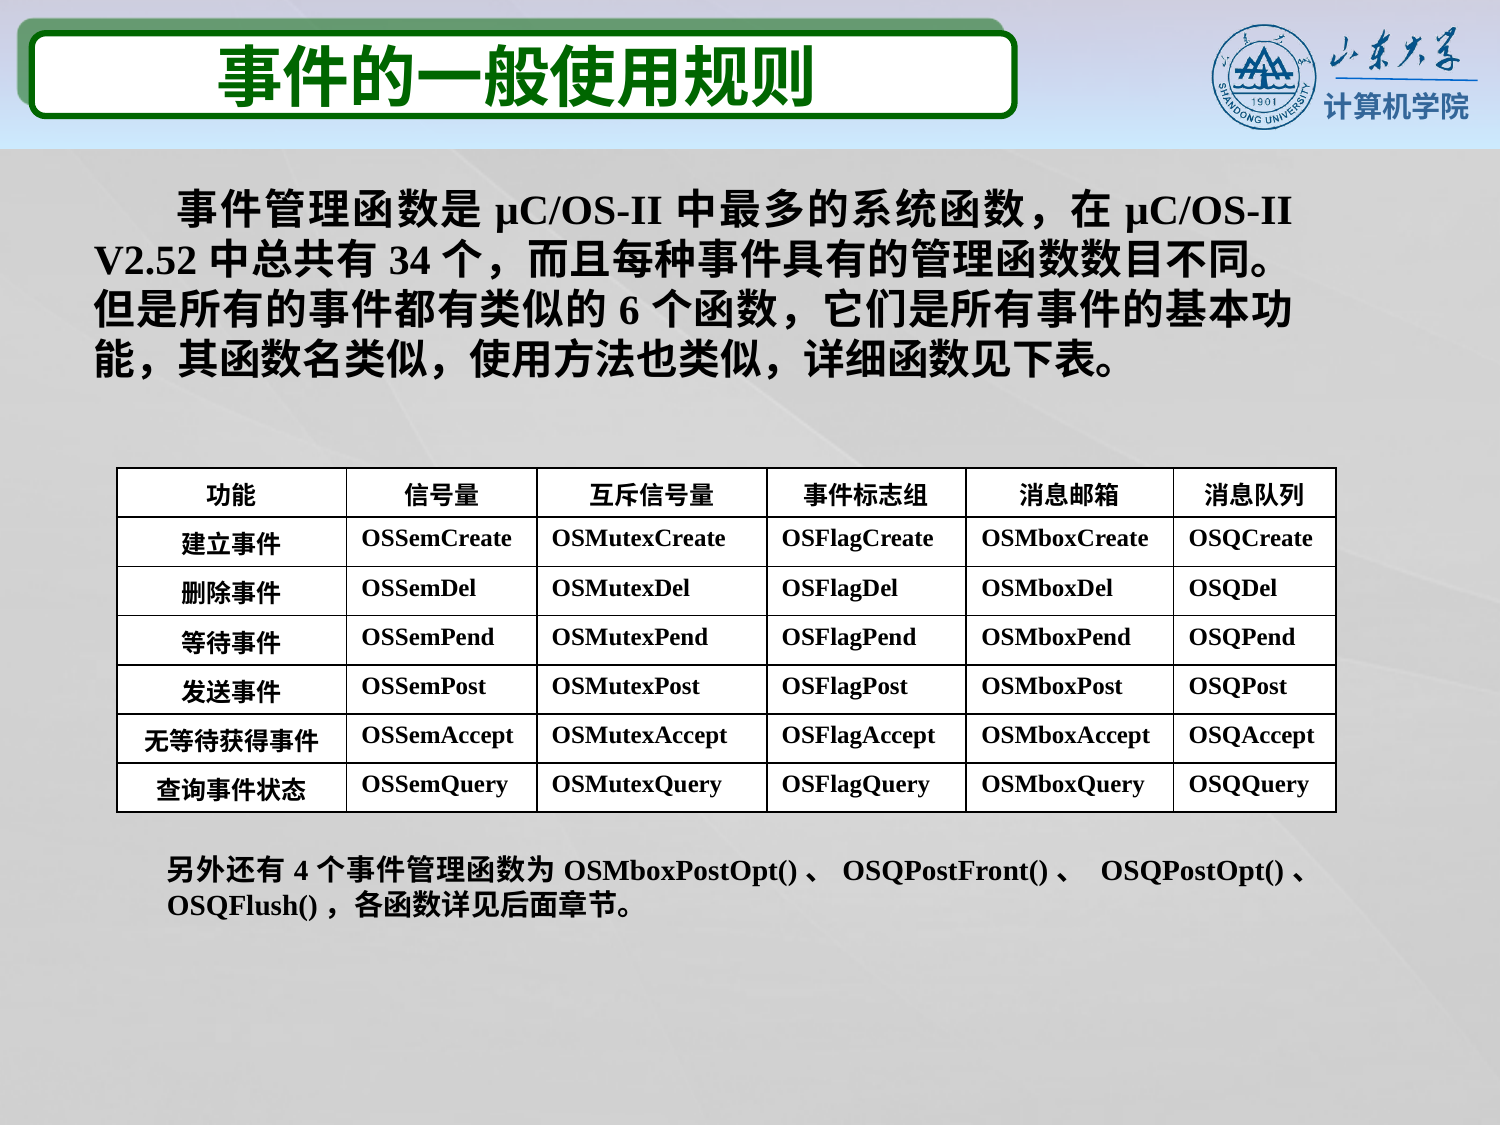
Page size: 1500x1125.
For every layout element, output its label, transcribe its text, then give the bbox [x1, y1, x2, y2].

table_cell OSMutexAccept [538, 715, 766, 762]
table_cell OSFlagCreate [768, 518, 965, 566]
table_cell OSMutexPend [538, 616, 766, 664]
table_cell OSSemPend [347, 616, 536, 664]
table_cell OSMutexDel [538, 567, 766, 615]
table_cell OSQQuery [1174, 764, 1335, 811]
table_header 消息邮箱 [967, 469, 1173, 516]
table_cell OSSemCreate [347, 518, 536, 566]
table_cell OSMboxDel [967, 567, 1173, 615]
table_cell 查询事件状态 [118, 764, 346, 811]
table_cell OSQPend [1174, 616, 1335, 664]
table_cell OSFlagDel [768, 567, 965, 615]
table_cell 无等待获得事件 [118, 715, 346, 762]
table_cell 等待事件 [118, 616, 346, 664]
table_cell OSMboxQuery [967, 764, 1173, 811]
table_cell OSMboxAccept [967, 715, 1173, 762]
table_header 事件标志组 [768, 469, 965, 516]
table_header 互斥信号量 [538, 469, 766, 516]
picture [1205, 18, 1466, 136]
table_cell OSMutexCreate [538, 518, 766, 566]
table_header 信号量 [347, 469, 536, 516]
table_cell OSSemQuery [347, 764, 536, 811]
table_cell OSFlagPend [768, 616, 965, 664]
table_cell OSSemDel [347, 567, 536, 615]
table_cell OSQPost [1174, 666, 1335, 713]
table_cell OSFlagPost [768, 666, 965, 713]
table_cell OSMutexQuery [538, 764, 766, 811]
table_cell OSFlagQuery [768, 764, 965, 811]
table_header 功能 [118, 469, 346, 516]
table_cell OSMboxCreate [967, 518, 1173, 566]
table_cell OSQCreate [1174, 518, 1335, 566]
table_cell OSMutexPost [538, 666, 766, 713]
table_cell OSQDel [1174, 567, 1335, 615]
table_cell OSSemAccept [347, 715, 536, 762]
table_cell 建立事件 [118, 518, 346, 566]
text_box 另外还有4个事件管理函数为OSMboxPostOpt()、OSQPostFront()、 OSQPostOpt()、 OSQFlush()，各函数详见后面章节。 [152, 843, 1337, 929]
table_header 消息队列 [1174, 469, 1335, 516]
table_cell OSQAccept [1174, 715, 1335, 762]
text_box 事件的一般使用规则 [31, 33, 1015, 117]
table_cell OSMboxPend [967, 616, 1173, 664]
text_box 事件管理函数是μC/OS-II中最多的系统函数，在μC/OS-II V2.52中总共有34个，而且每种事件具有的管理函数数目不同。但是所有的事件都有类似的6个函数，它们是所有事件的基本功能，其函数名类似，使用方法也类似，详细函数见下表。 [79, 175, 1308, 390]
table_cell OSSemPost [347, 666, 536, 713]
table_cell OSFlagAccept [768, 715, 965, 762]
table_cell 发送事件 [118, 666, 346, 713]
table_cell OSMboxPost [967, 666, 1173, 713]
table_cell 删除事件 [118, 567, 346, 615]
